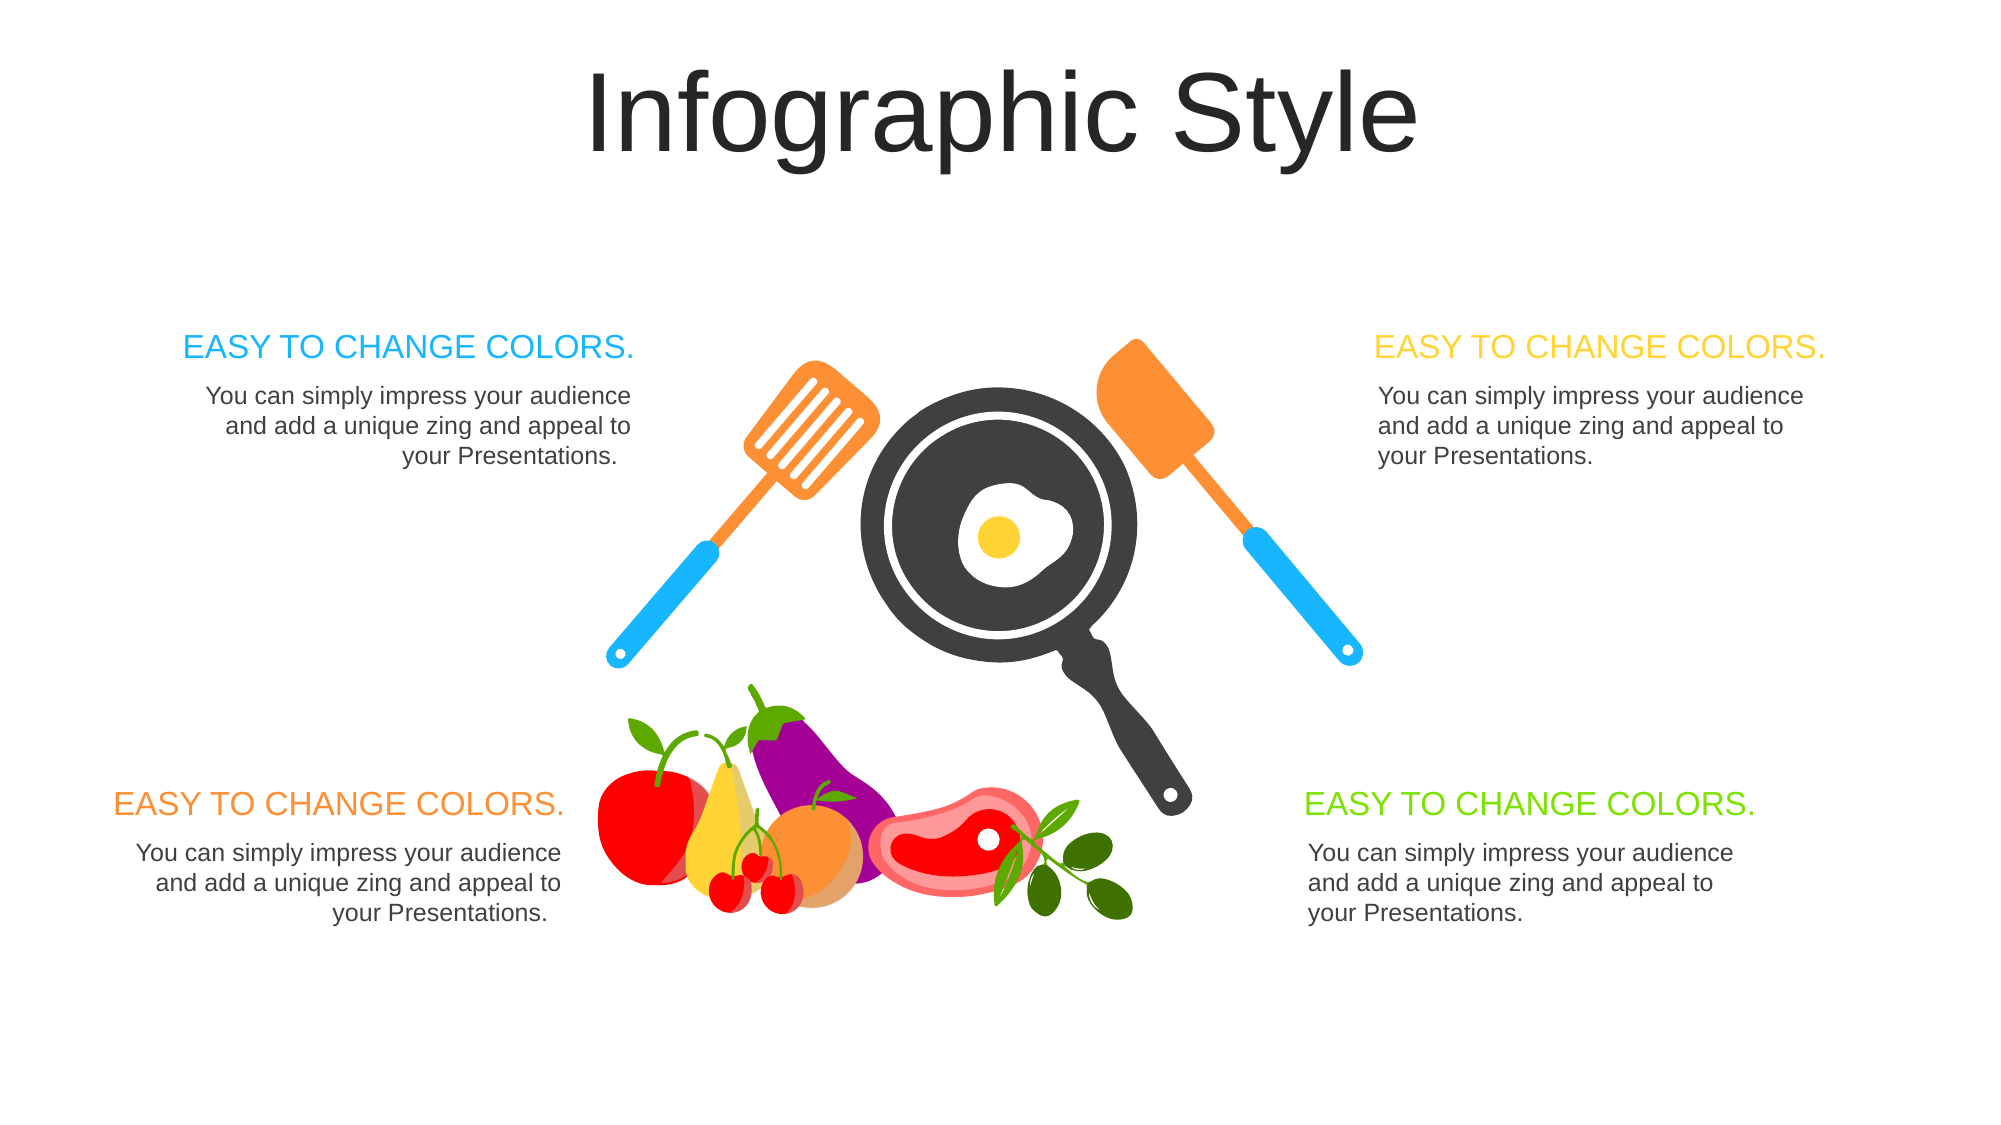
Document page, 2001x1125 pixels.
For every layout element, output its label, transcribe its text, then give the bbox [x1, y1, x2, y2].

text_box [999, 800, 1135, 951]
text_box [764, 664, 876, 892]
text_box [685, 726, 773, 899]
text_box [163, 317, 651, 479]
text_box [760, 779, 864, 909]
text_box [1289, 774, 1777, 936]
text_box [1193, 314, 1273, 708]
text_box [1359, 317, 1847, 479]
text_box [597, 718, 716, 885]
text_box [914, 371, 1189, 849]
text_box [958, 483, 1074, 588]
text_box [887, 766, 1032, 918]
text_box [680, 338, 782, 710]
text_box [708, 807, 804, 914]
list Infographic Style [53, 55, 1952, 175]
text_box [93, 774, 581, 936]
